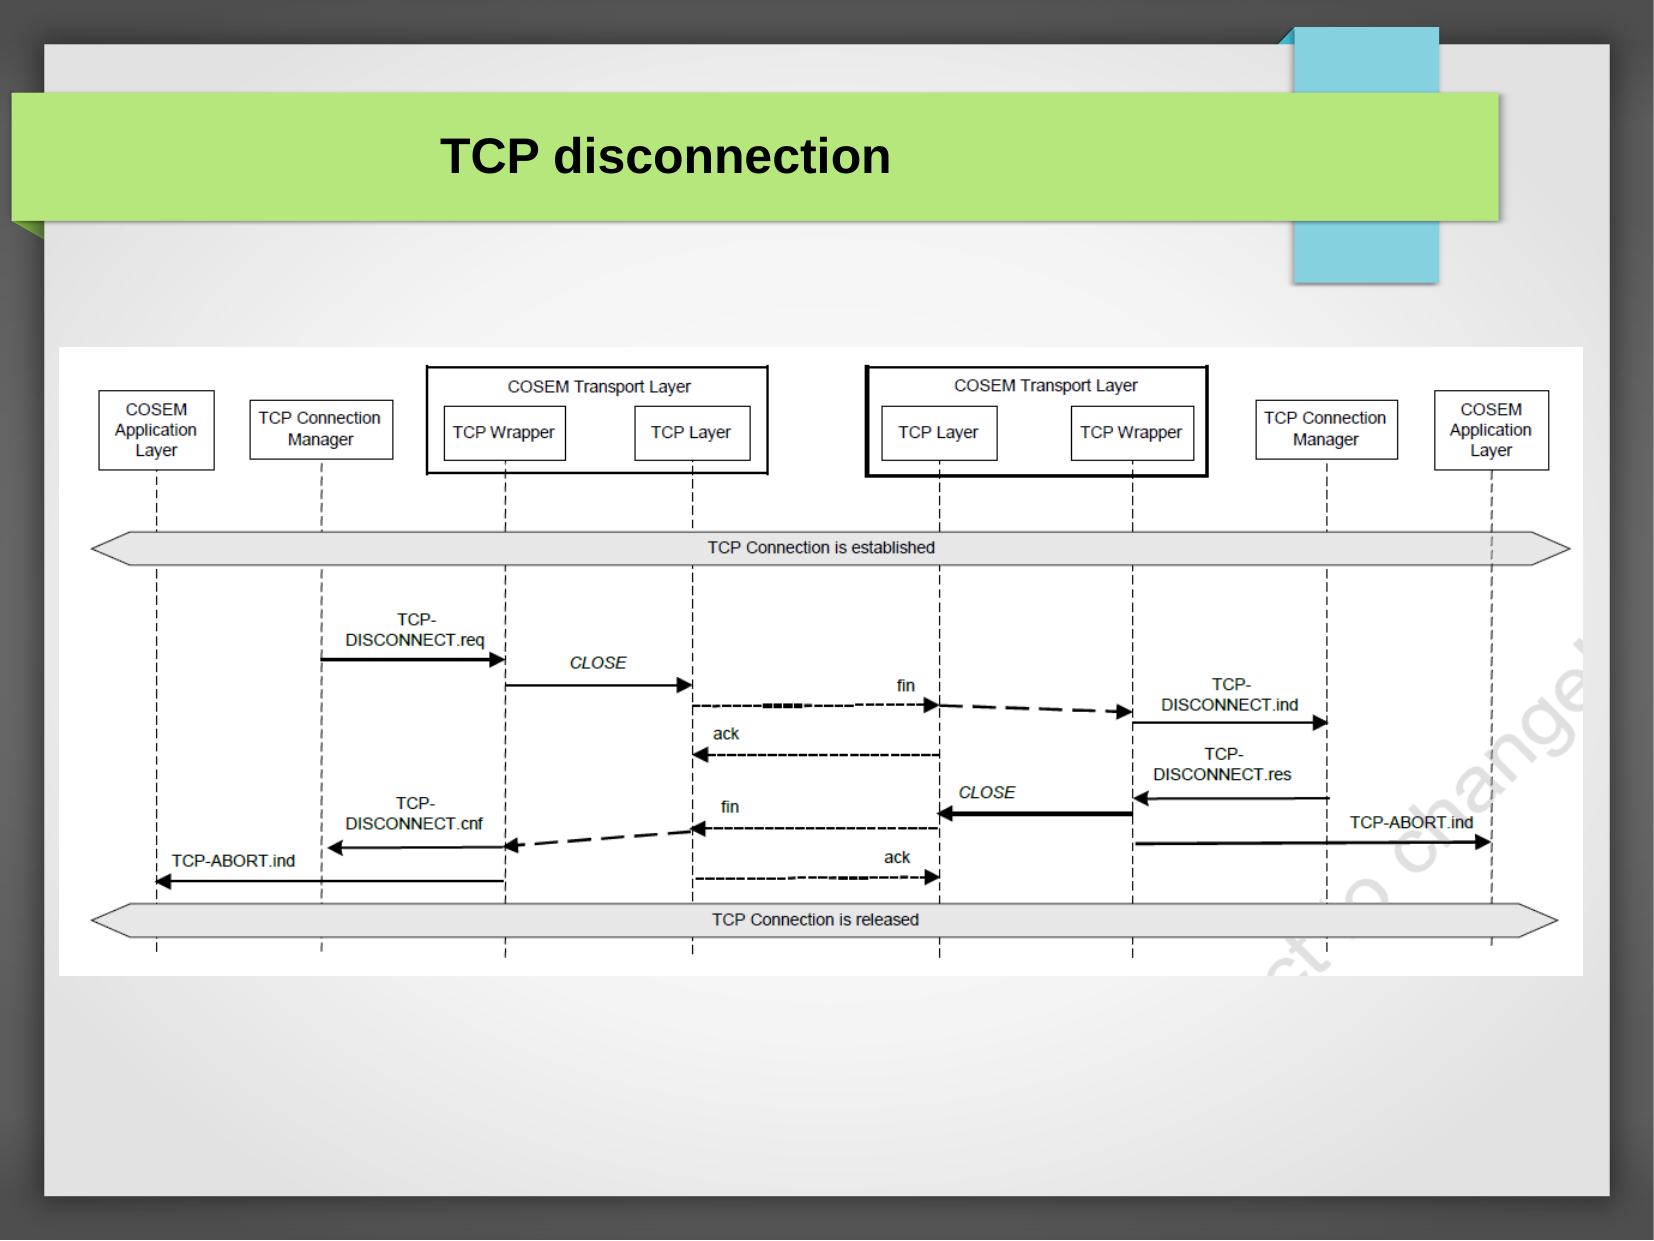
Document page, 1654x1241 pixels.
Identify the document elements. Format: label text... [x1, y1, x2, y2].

picture [0, 0, 1654, 1240]
text_box TCP disconnection [82, 94, 1264, 213]
